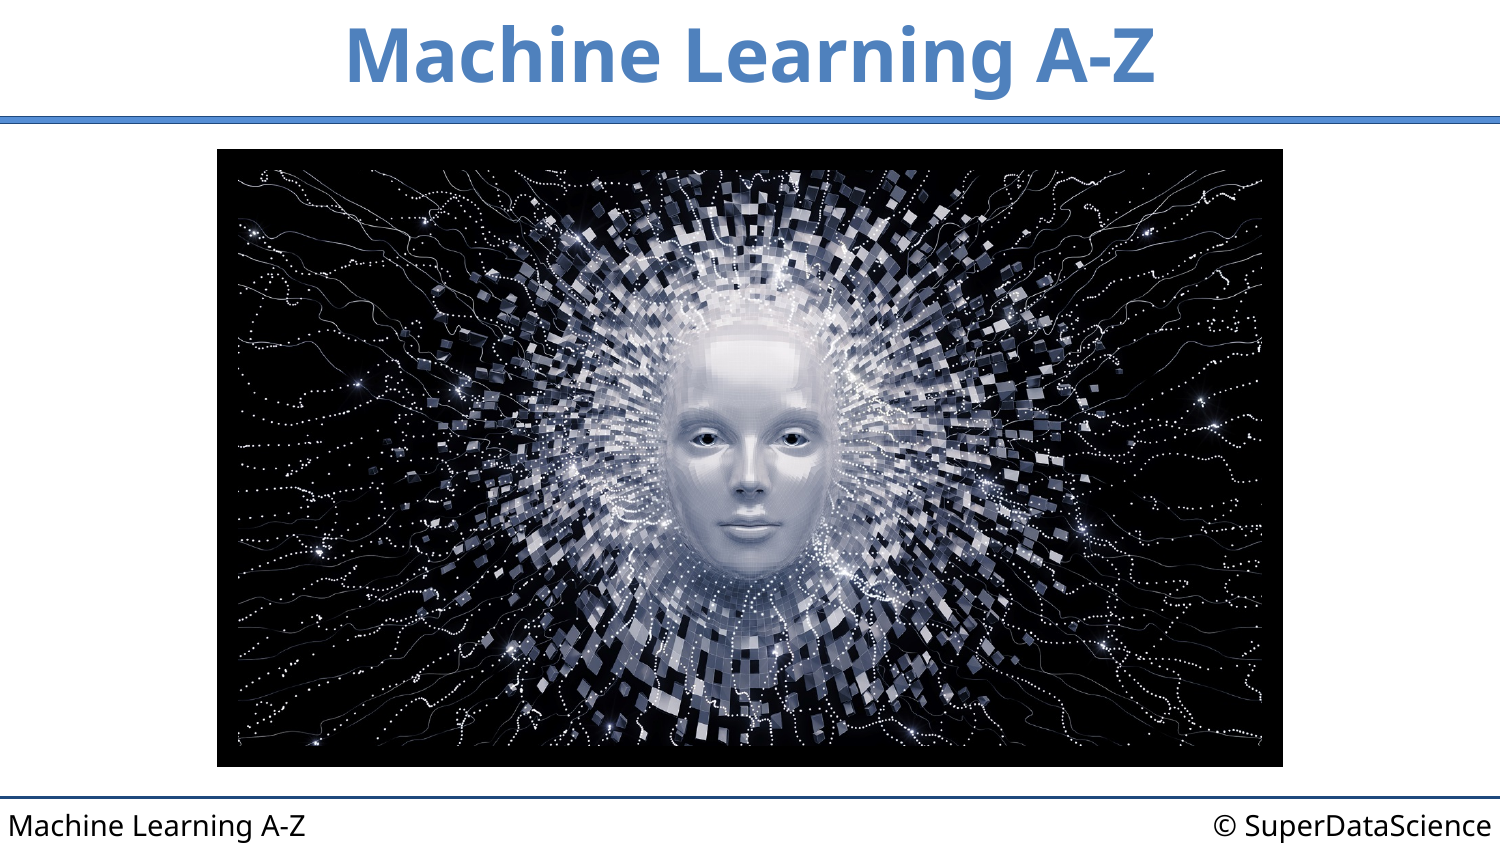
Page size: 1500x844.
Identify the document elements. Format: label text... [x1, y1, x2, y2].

picture [237, 169, 1263, 747]
title Machine Learning A-Z [36, 0, 1463, 123]
